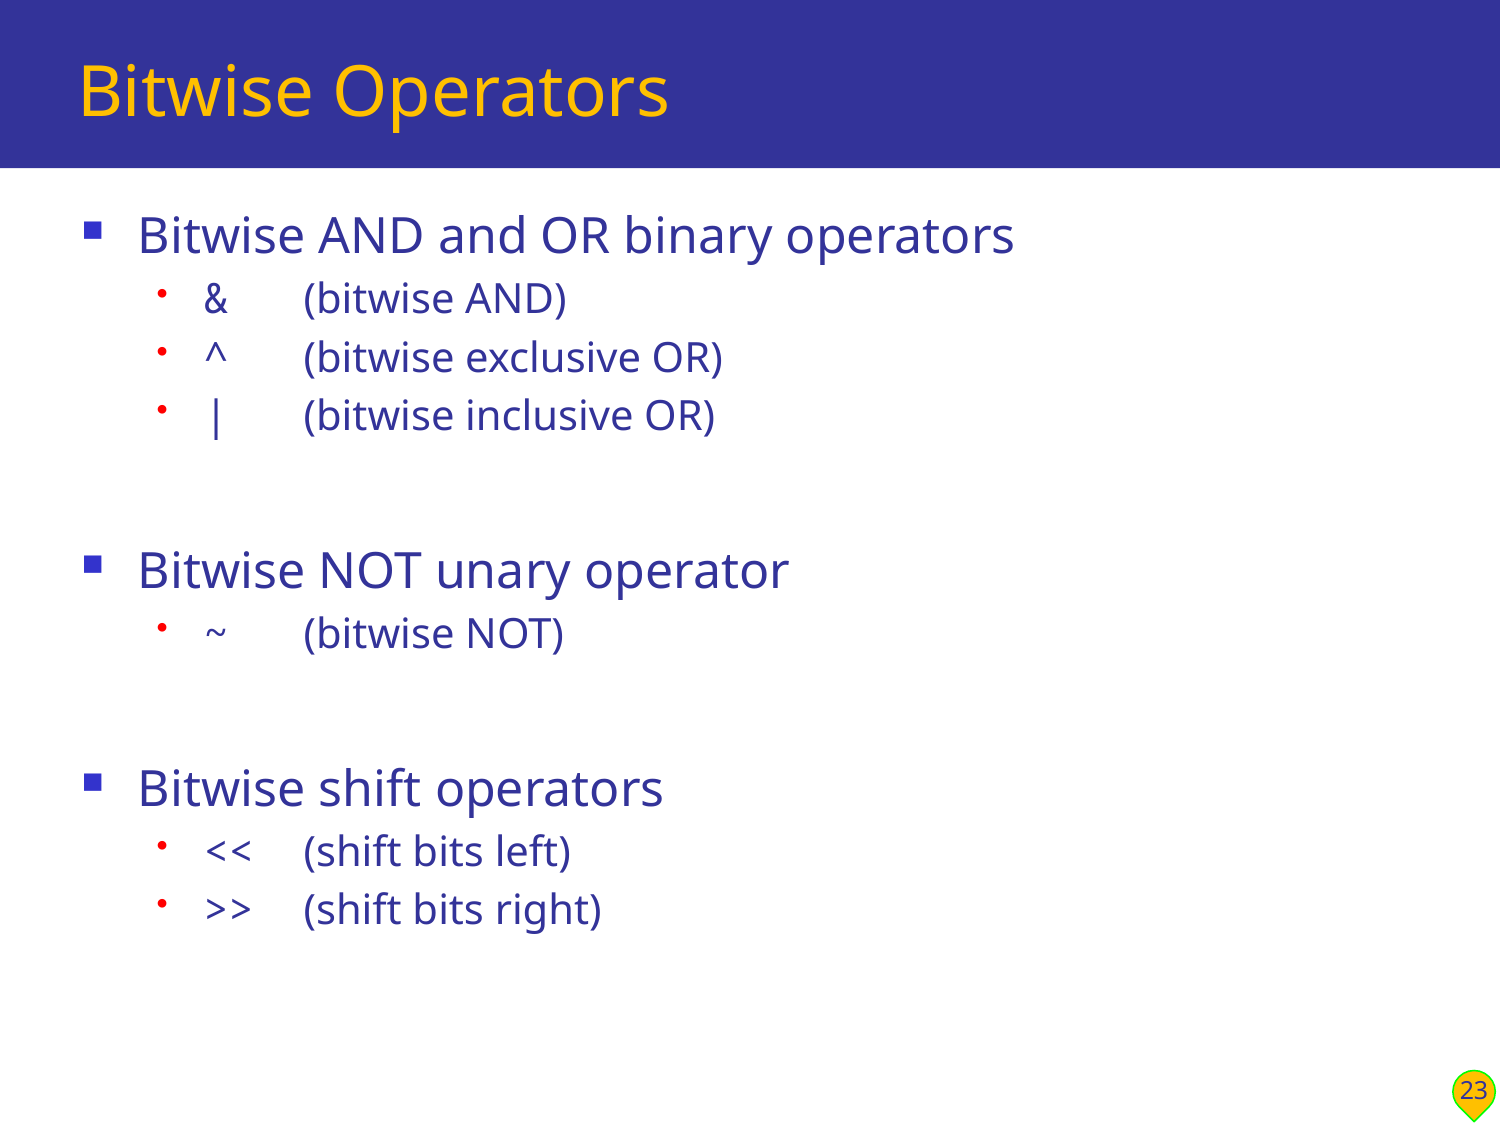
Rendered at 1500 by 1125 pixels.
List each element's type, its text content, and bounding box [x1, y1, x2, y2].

title Bitwise Operators [61, 24, 1465, 139]
footer 23 [1431, 1040, 1500, 1117]
list Bitwise AND and OR binary operators & (bitwise AND) ^ (bitwise exclusive OR) | (bitwise inclusive OR) Bitwise NOT unary operator ~ (bitwise NOT) Bitwise shift operators << (shift bits left) >> (shift bits right) [66, 196, 1460, 1007]
